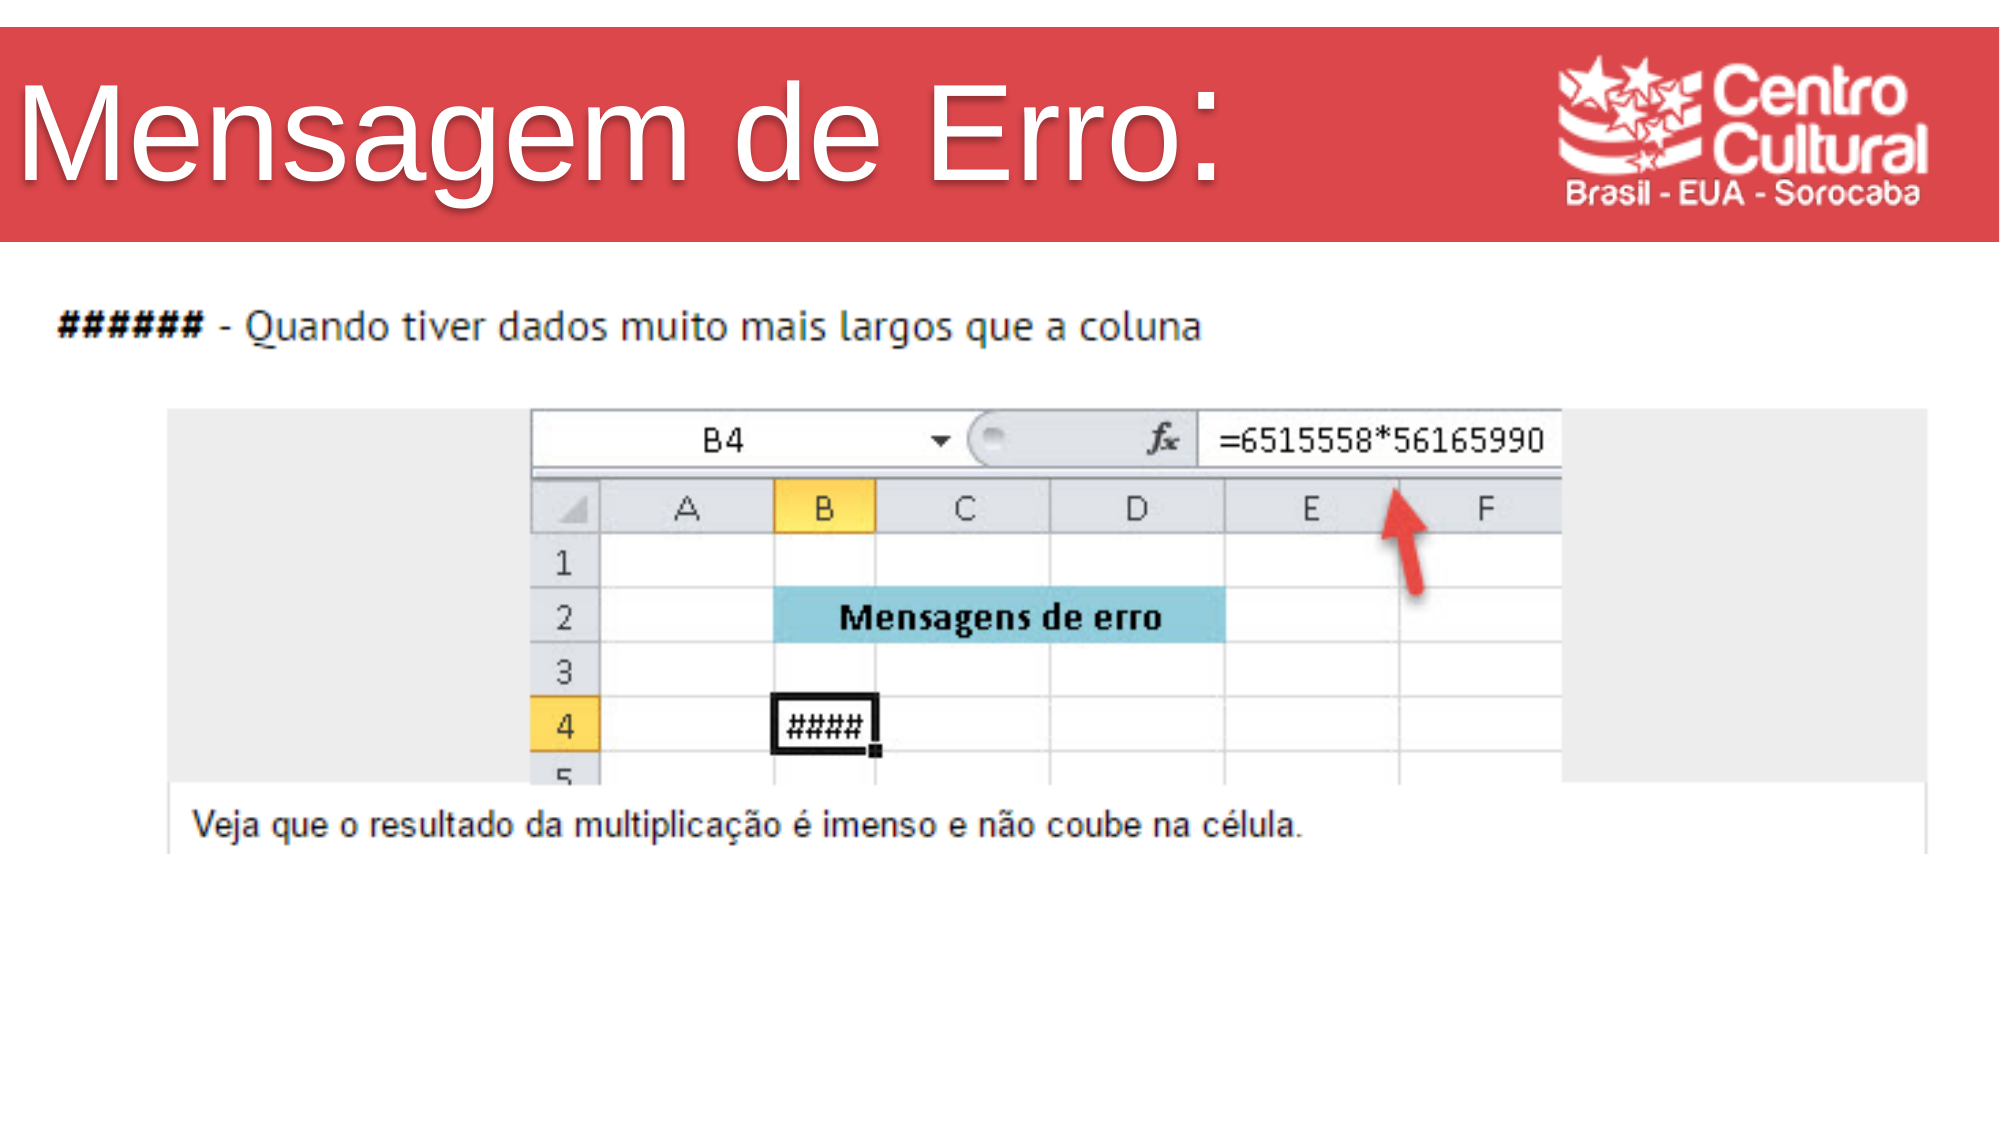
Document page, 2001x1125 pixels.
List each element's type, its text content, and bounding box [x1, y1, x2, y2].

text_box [1477, 54, 2000, 216]
title Mensagem de Erro: [0, 13, 1360, 214]
picture [31, 255, 1973, 855]
text_box [0, 25, 2000, 244]
